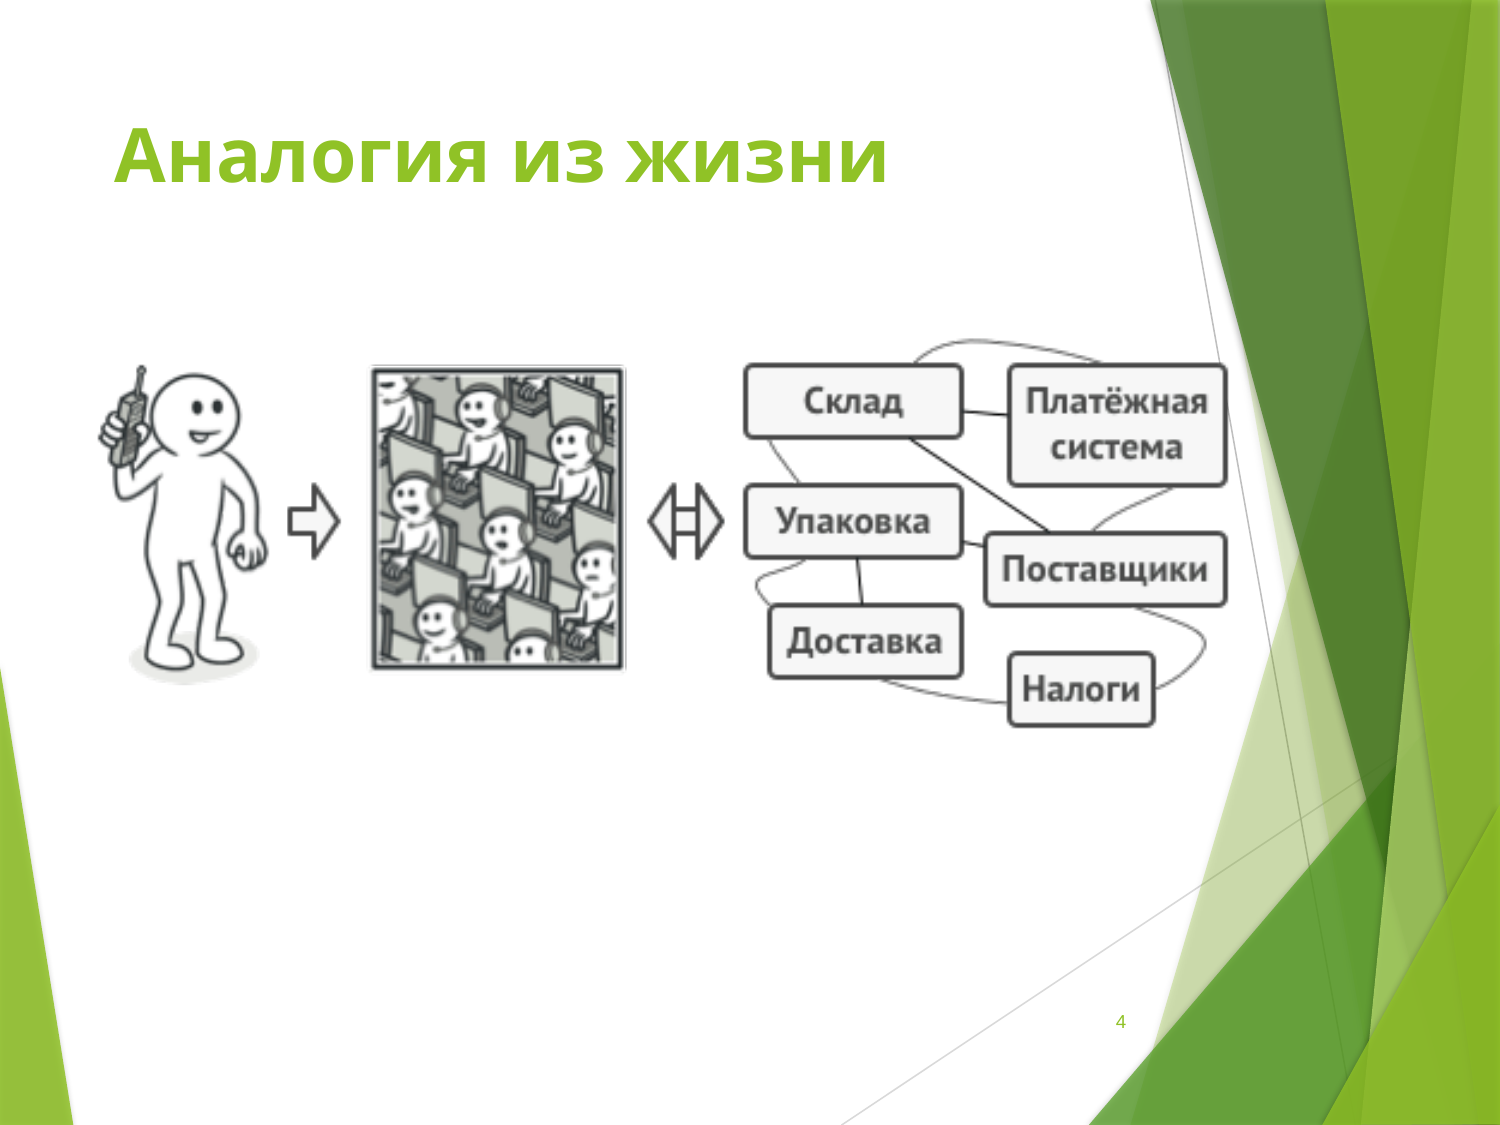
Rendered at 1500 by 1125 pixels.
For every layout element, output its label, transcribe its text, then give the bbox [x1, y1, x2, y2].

picture [74, 293, 1251, 751]
slide_number 4 [1057, 991, 1142, 1051]
title Аналогия из жизни [99, 99, 1142, 293]
